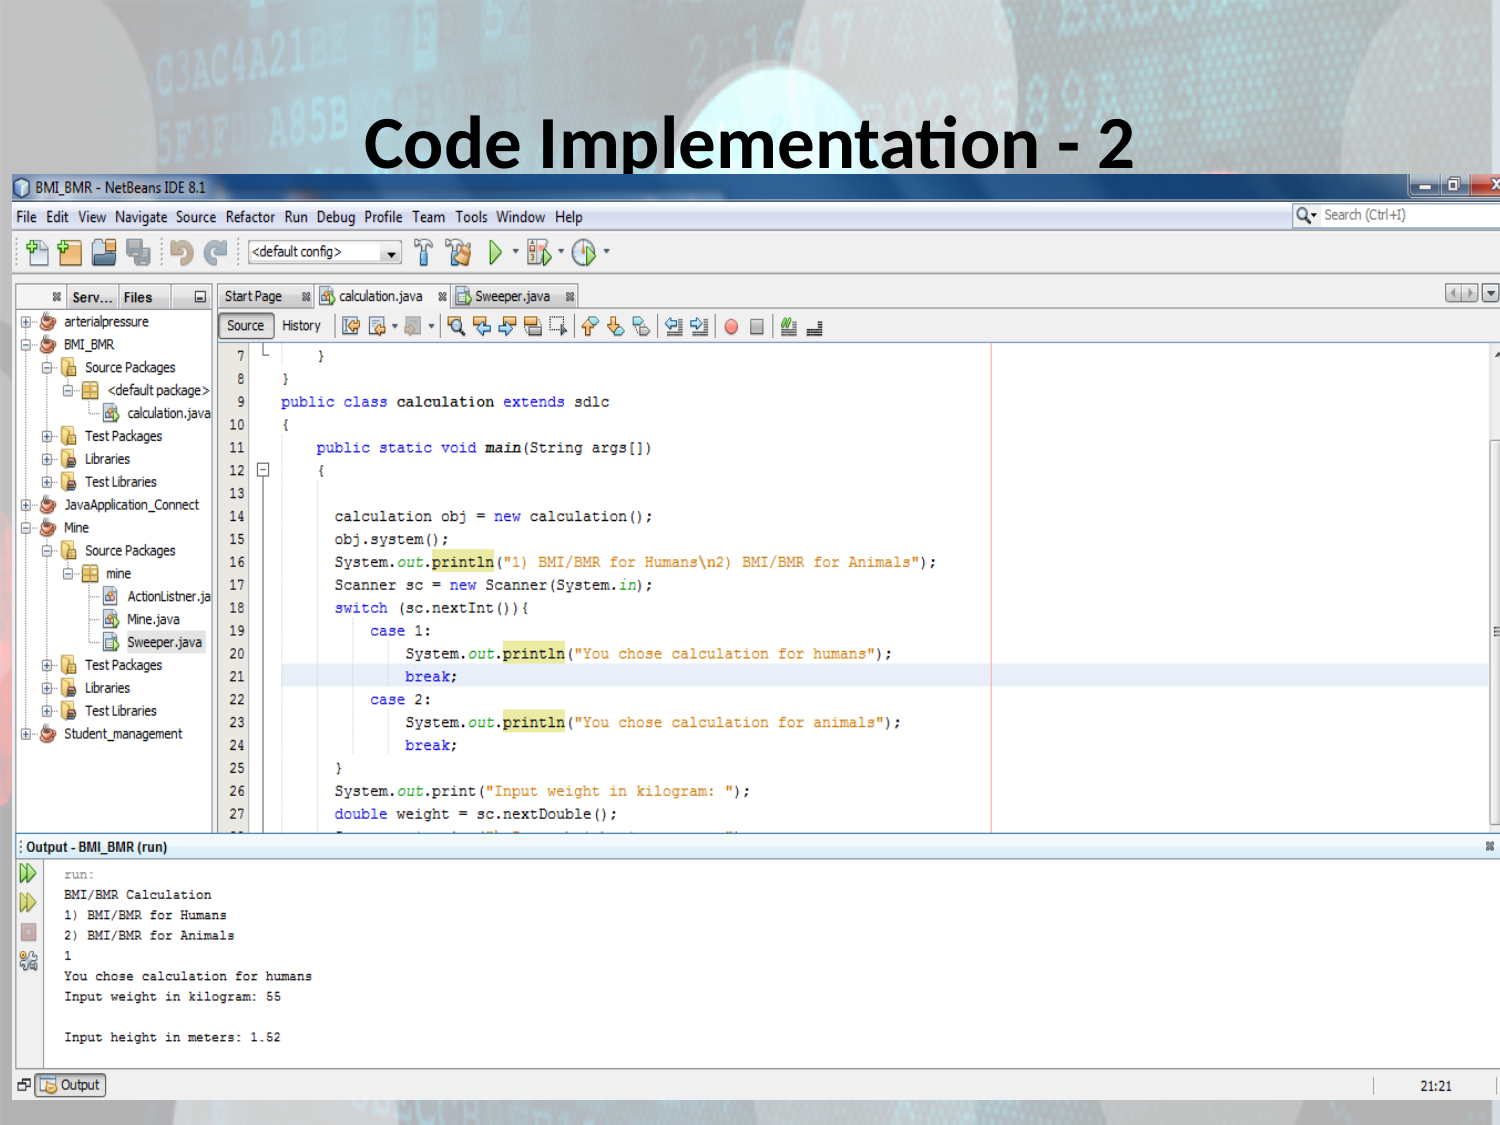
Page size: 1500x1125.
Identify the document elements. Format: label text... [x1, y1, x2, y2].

title Code Implementation - 2 [75, 45, 1425, 173]
picture [12, 174, 1500, 1101]
